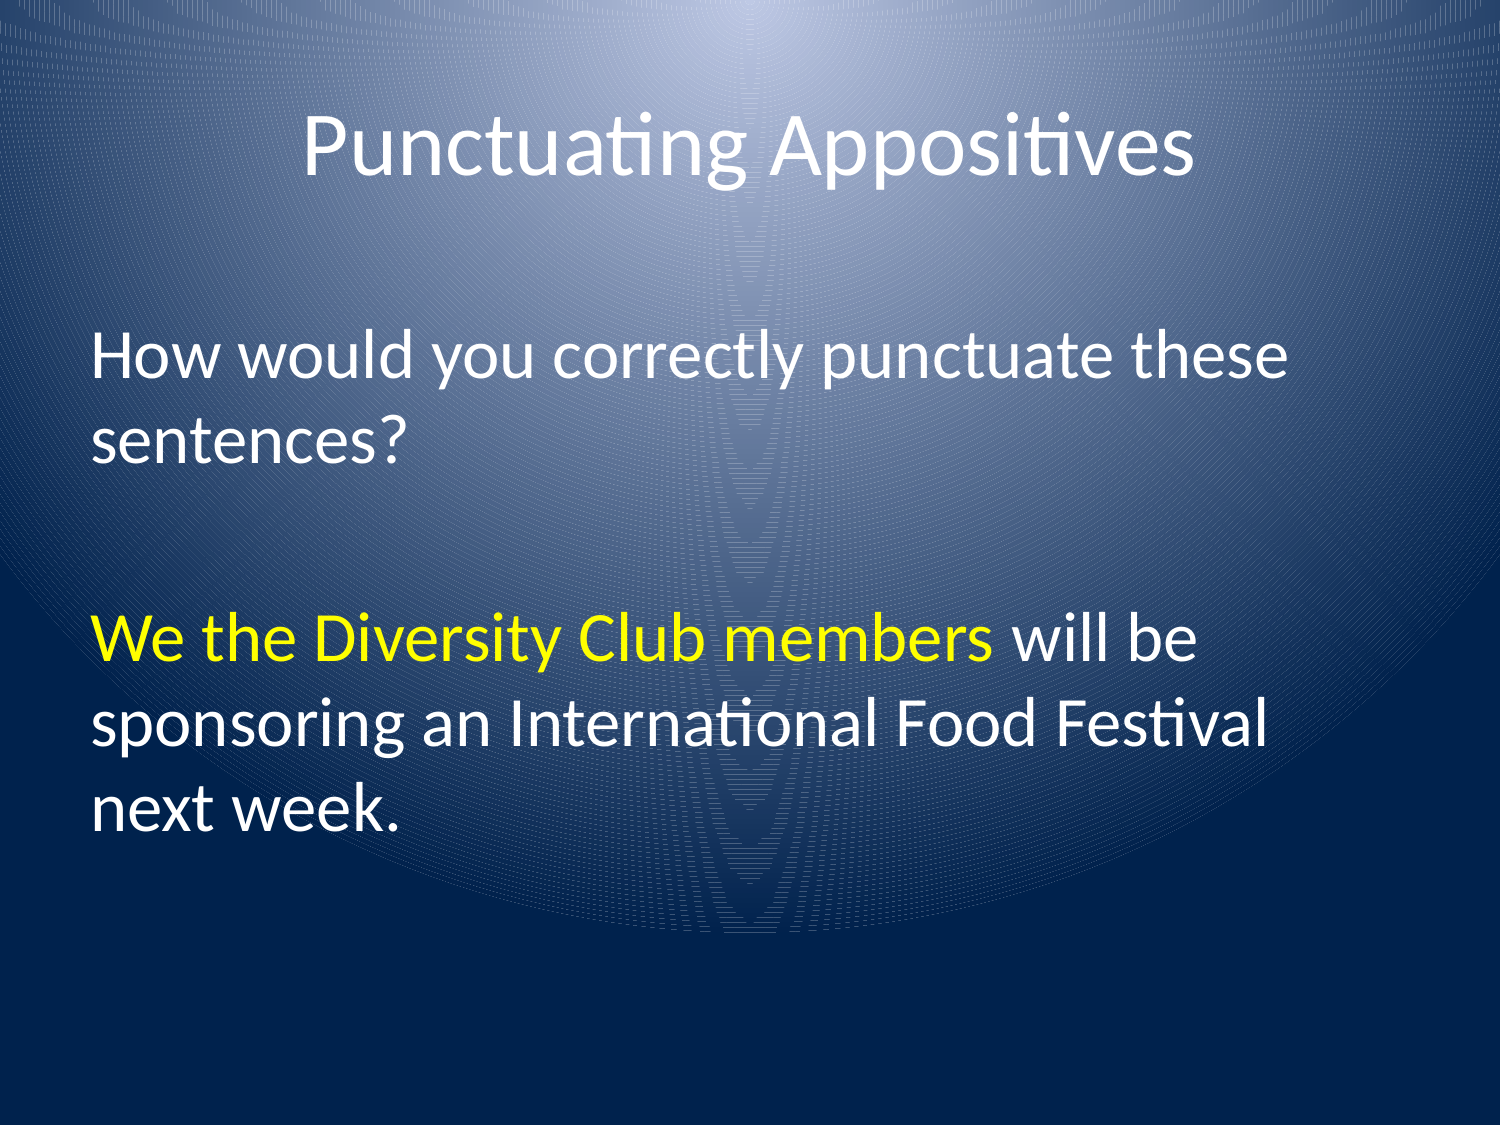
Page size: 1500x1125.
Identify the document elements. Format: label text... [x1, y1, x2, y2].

list How would you correctly punctuate these sentences? We the Diversity Club members will be sponsoring an International Food Festival next week. [75, 299, 1425, 1043]
title Punctuating Appositives [75, 45, 1425, 233]
